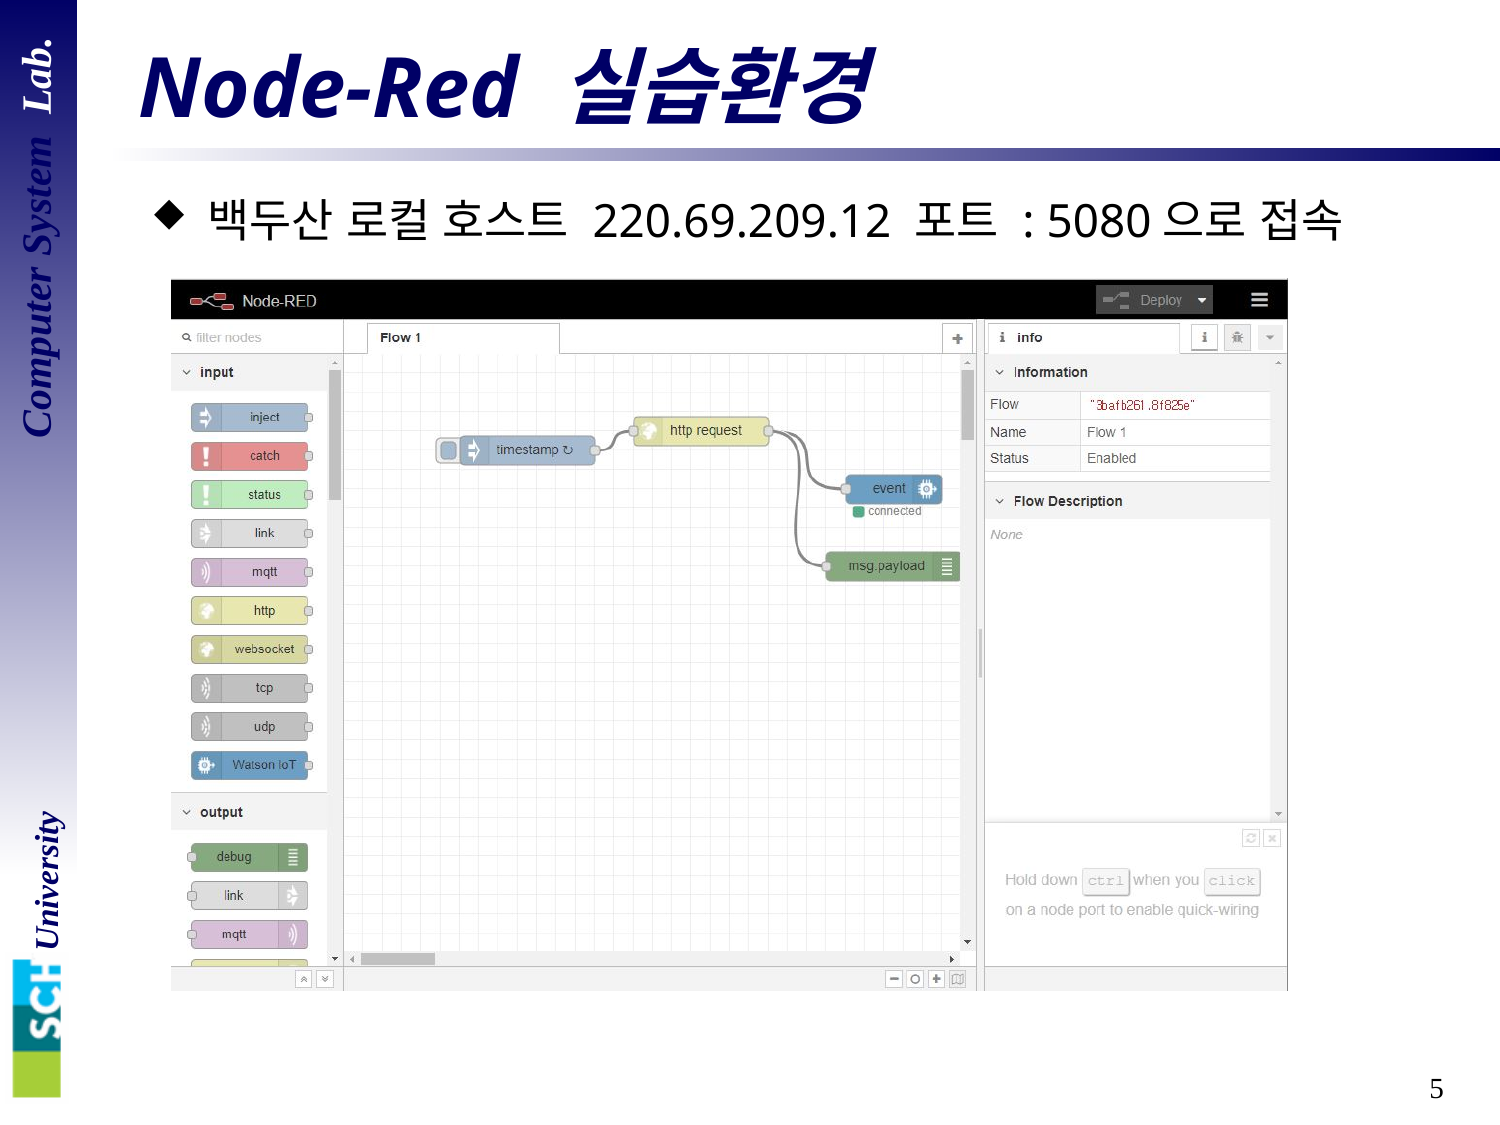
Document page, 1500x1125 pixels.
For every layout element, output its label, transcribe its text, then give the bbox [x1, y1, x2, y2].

picture [5, 952, 69, 1104]
title Node-Red 실습환경 [123, 25, 1460, 143]
list 백두산 로컬 호스트 220.69.209.12 포트 : 5080으로 접속 [135, 184, 1448, 1050]
picture [170, 278, 1288, 991]
